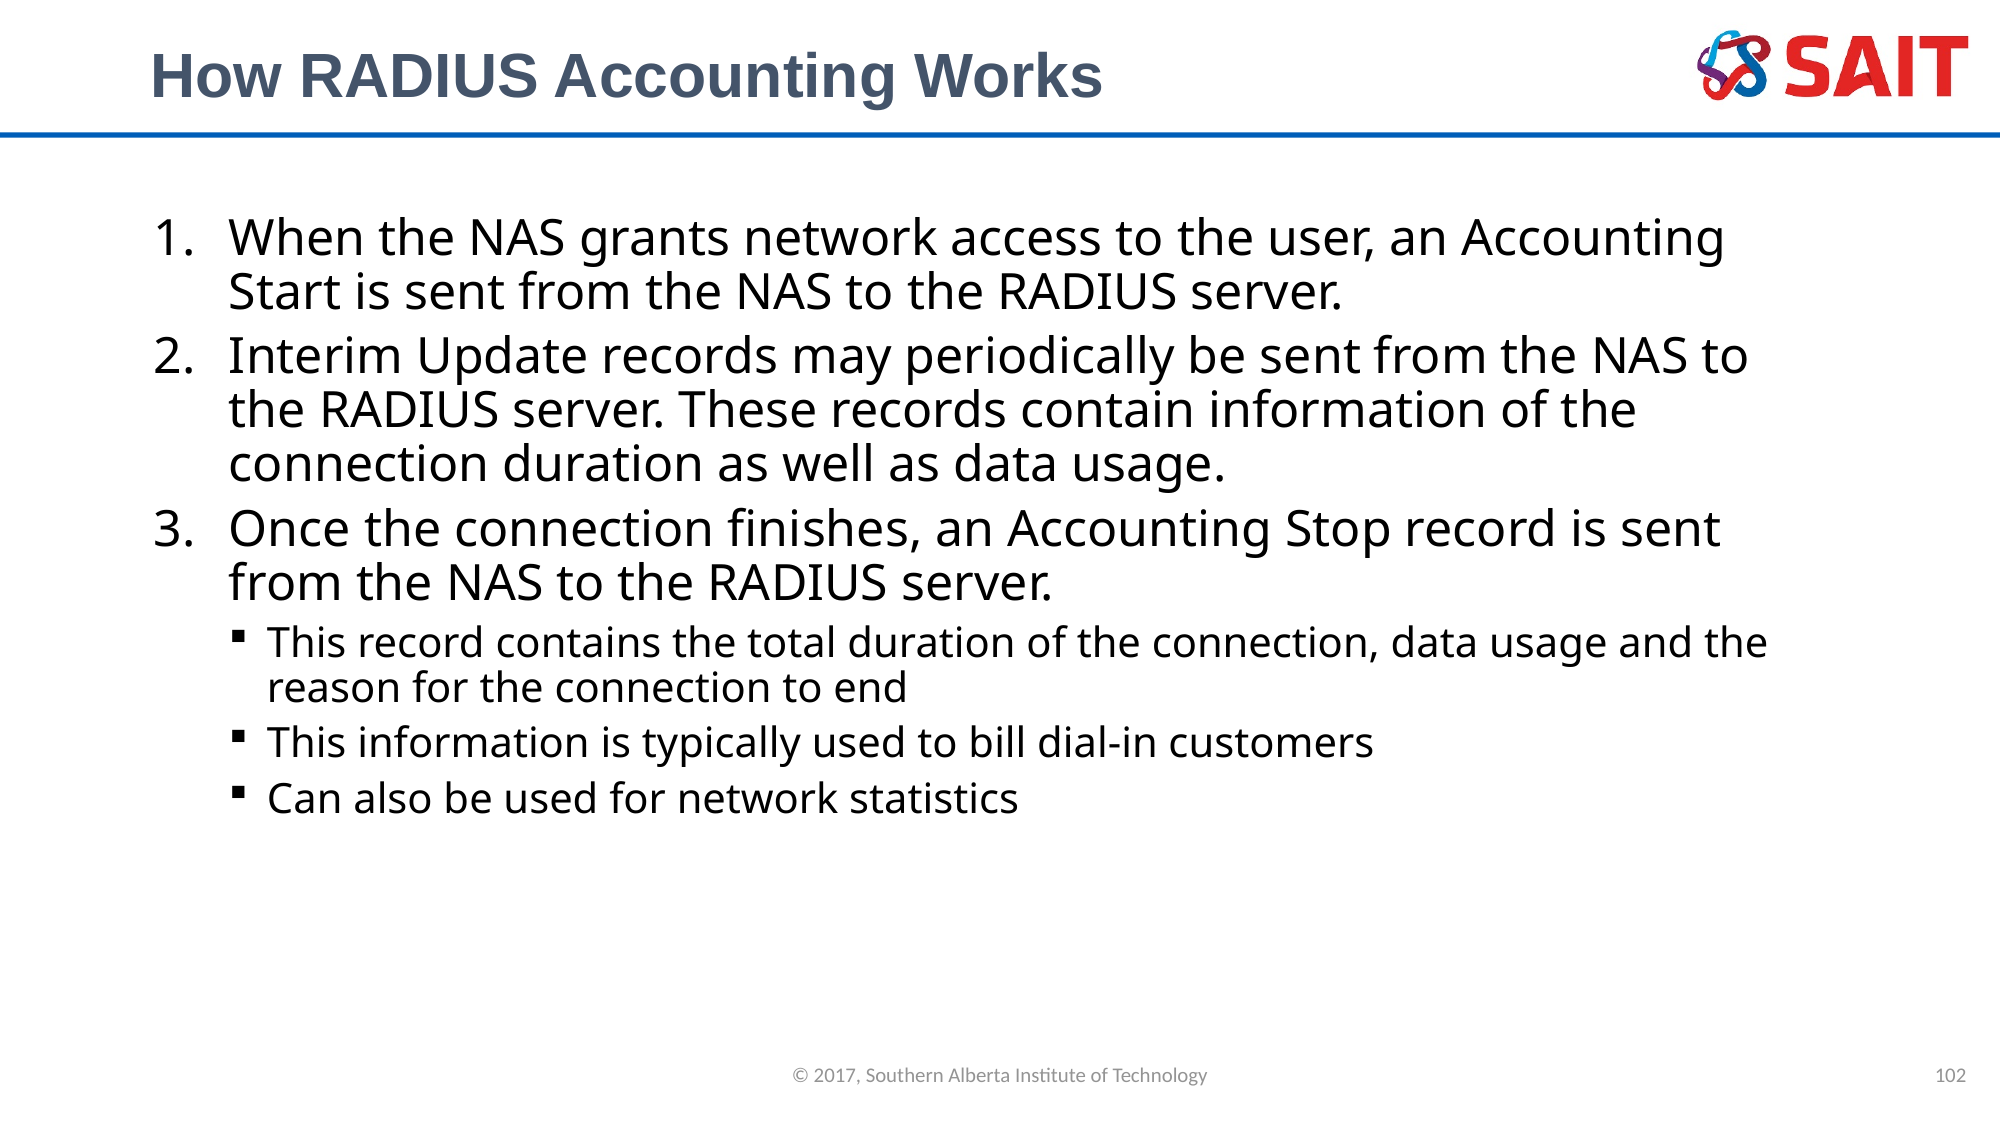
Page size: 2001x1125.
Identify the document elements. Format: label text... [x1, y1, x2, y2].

title How RADIUS Accounting Works [135, 25, 1600, 129]
picture [1665, 0, 2000, 130]
list When the NAS grants network access to the user, an Accounting Start is sent from the NAS to the RADIUS server. Interim Update records may periodically be sent from the NAS to the RADIUS server. These records contain information of the connection duration as well as data usage. Once the connection finishes, an Accounting Stop record is sent from the NAS to the RADIUS server. This record contains the total duration of the connection, data usage and the reason for the connection to end This information is typically used to bill dial-in customers Can also be used for network statistics [138, 204, 1854, 1020]
